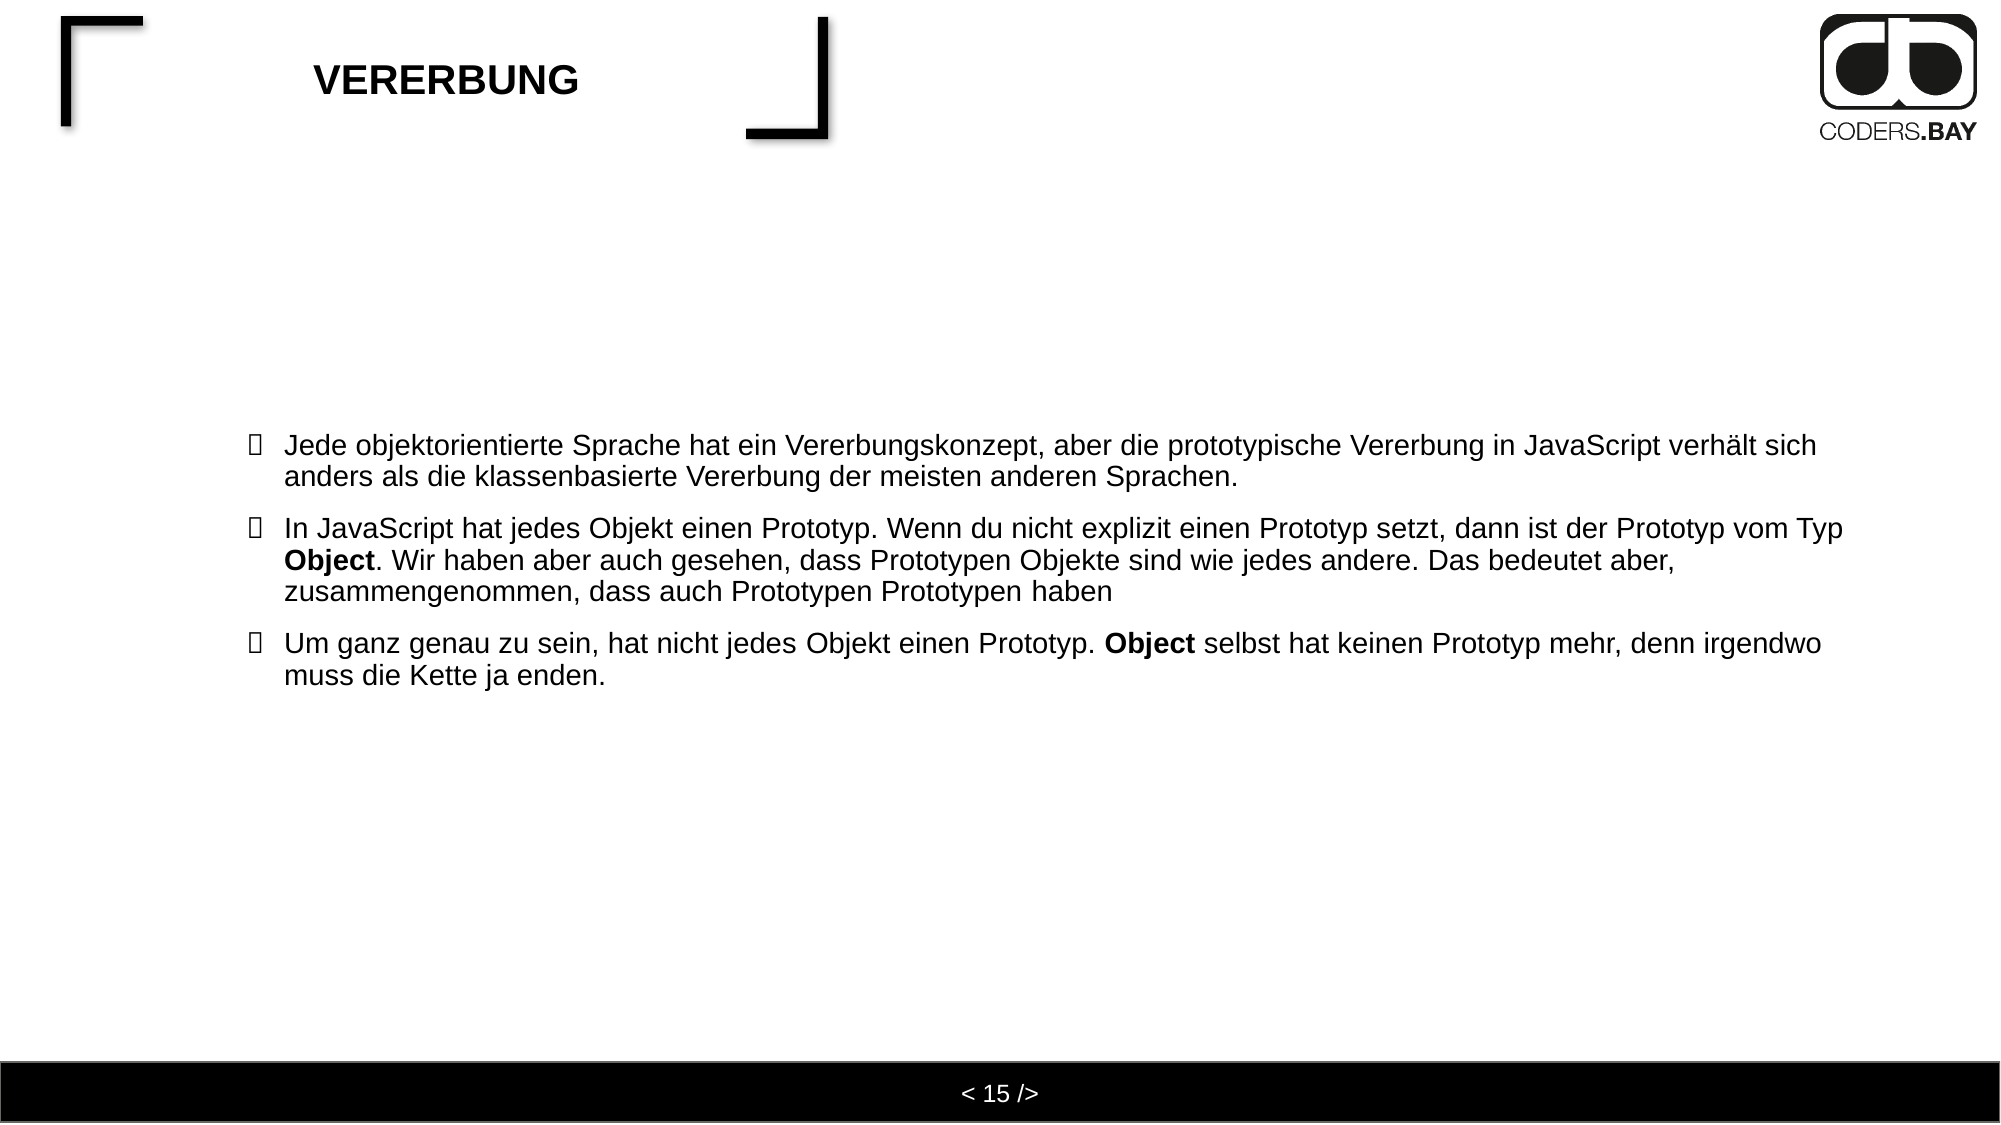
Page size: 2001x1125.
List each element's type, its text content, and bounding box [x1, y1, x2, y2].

list Jede objektorientierte Sprache hat ein Vererbungskonzept, aber die prototypische Vererbung in JavaScript verhält sich anders als die klassenbasierte Vererbung der meisten anderen Sprachen. In JavaScript hat jedes Objekt einen Prototyp. Wenn du nicht explizit einen Prototyp setzt, dann ist der Prototyp vom Typ Object. Wir haben aber auch gesehen, dass Prototypen Objekte sind wie jedes andere. Das bedeutet aber, zusammengenommen, dass auch Prototypen Prototypen haben Um ganz genau zu sein, hat nicht jedes Objekt einen Prototyp. Object selbst hat keinen Prototyp mehr, denn irgendwo muss die Kette ja enden. [231, 422, 1884, 703]
title Vererbung [79, 36, 814, 127]
picture [1820, 14, 1977, 140]
